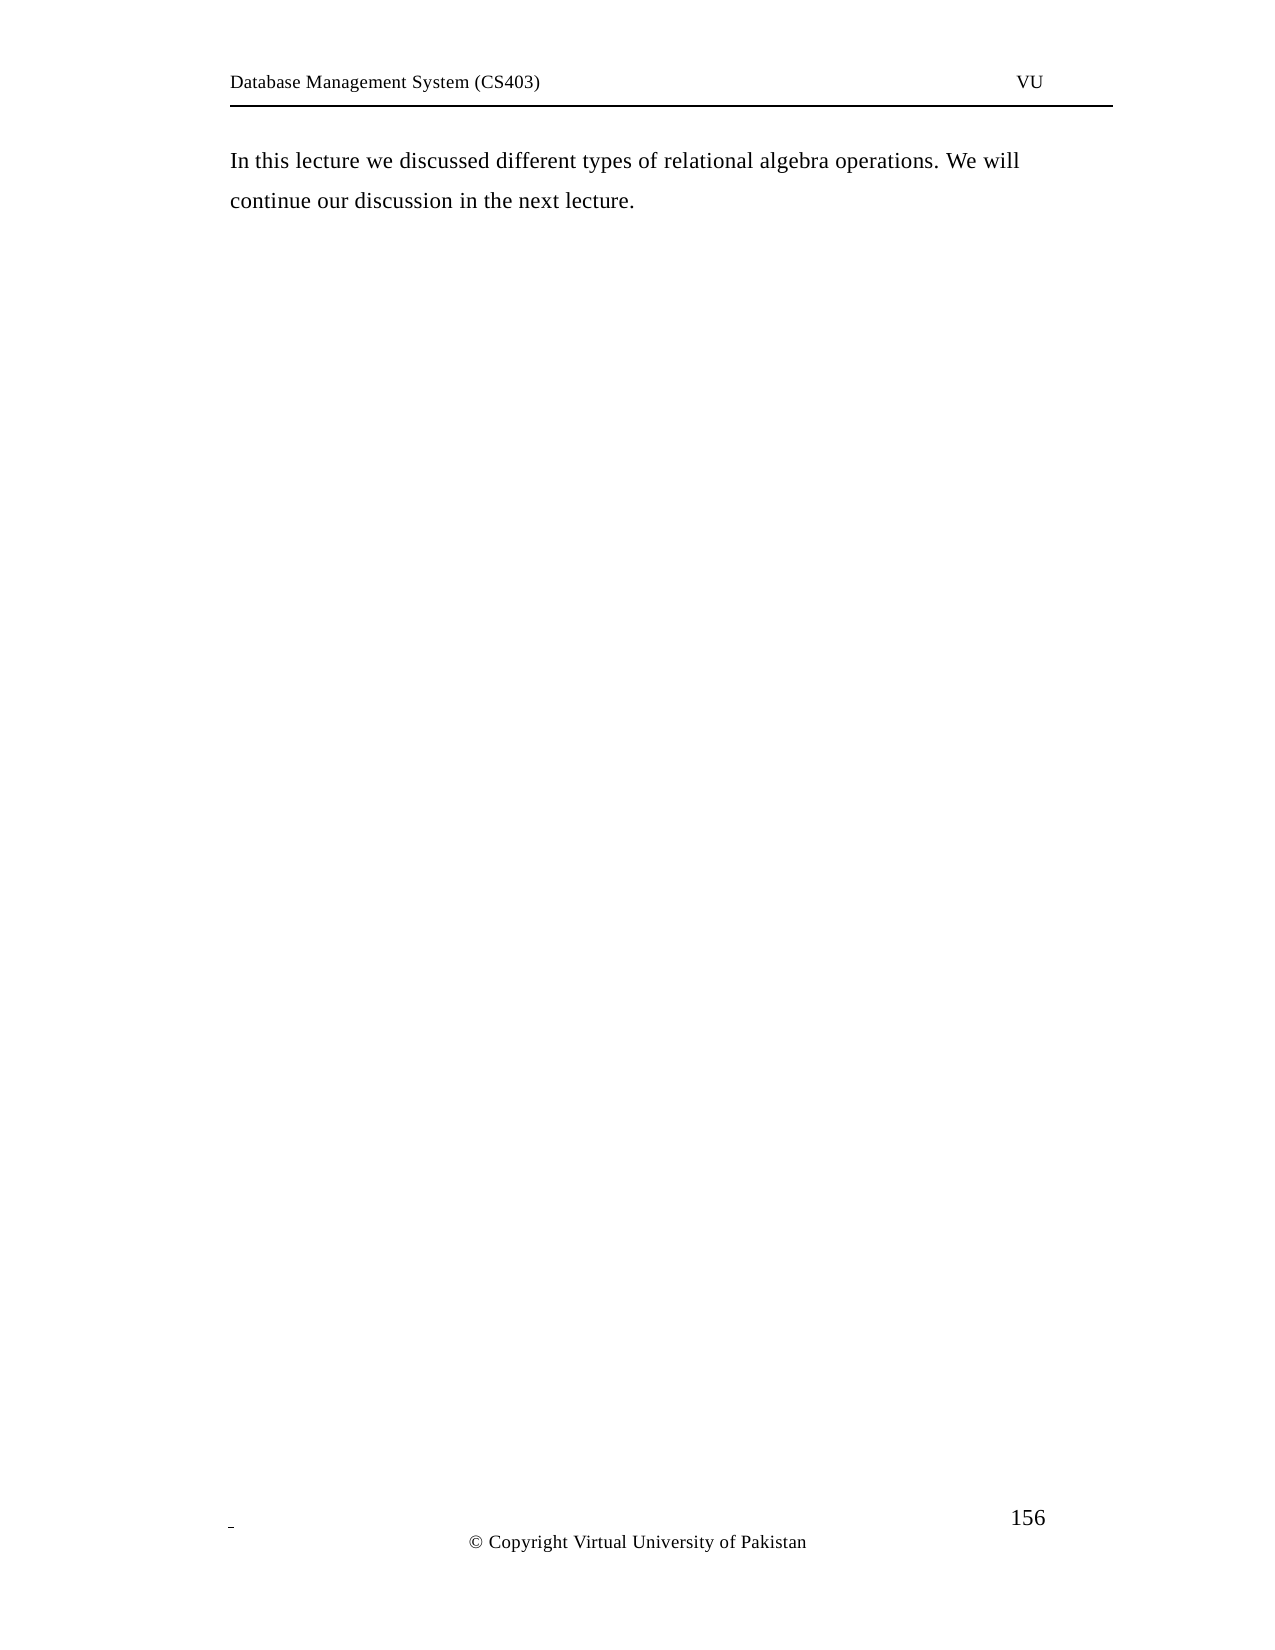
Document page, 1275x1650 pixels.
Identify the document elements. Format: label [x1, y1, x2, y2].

slide_number [225, 1505, 1050, 1650]
text_box [1014, 69, 1047, 93]
text_box [228, 69, 547, 93]
text_box [228, 132, 1050, 214]
